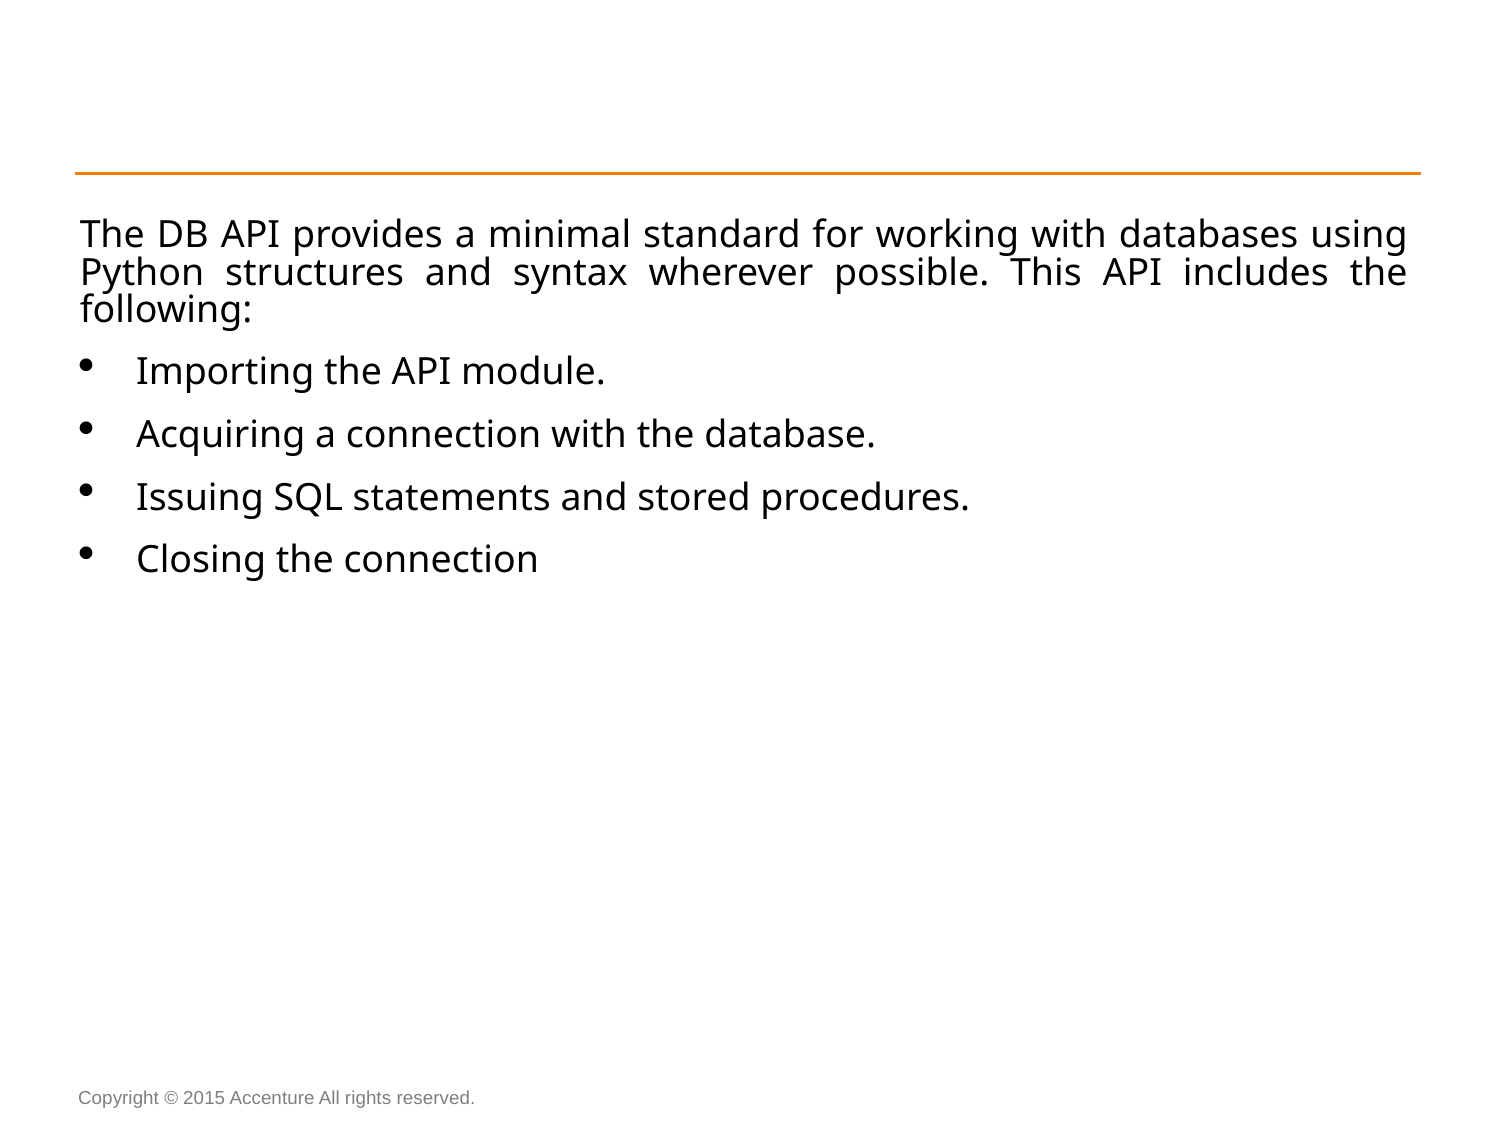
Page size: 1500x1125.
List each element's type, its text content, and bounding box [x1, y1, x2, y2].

text_box The DB API provides a minimal standard for working with databases using Python structures and syntax wherever possible. This API includes the following: Importing the API module. Acquiring a connection with the database. Issuing SQL statements and stored procedures. Closing the connection [65, 210, 1424, 588]
